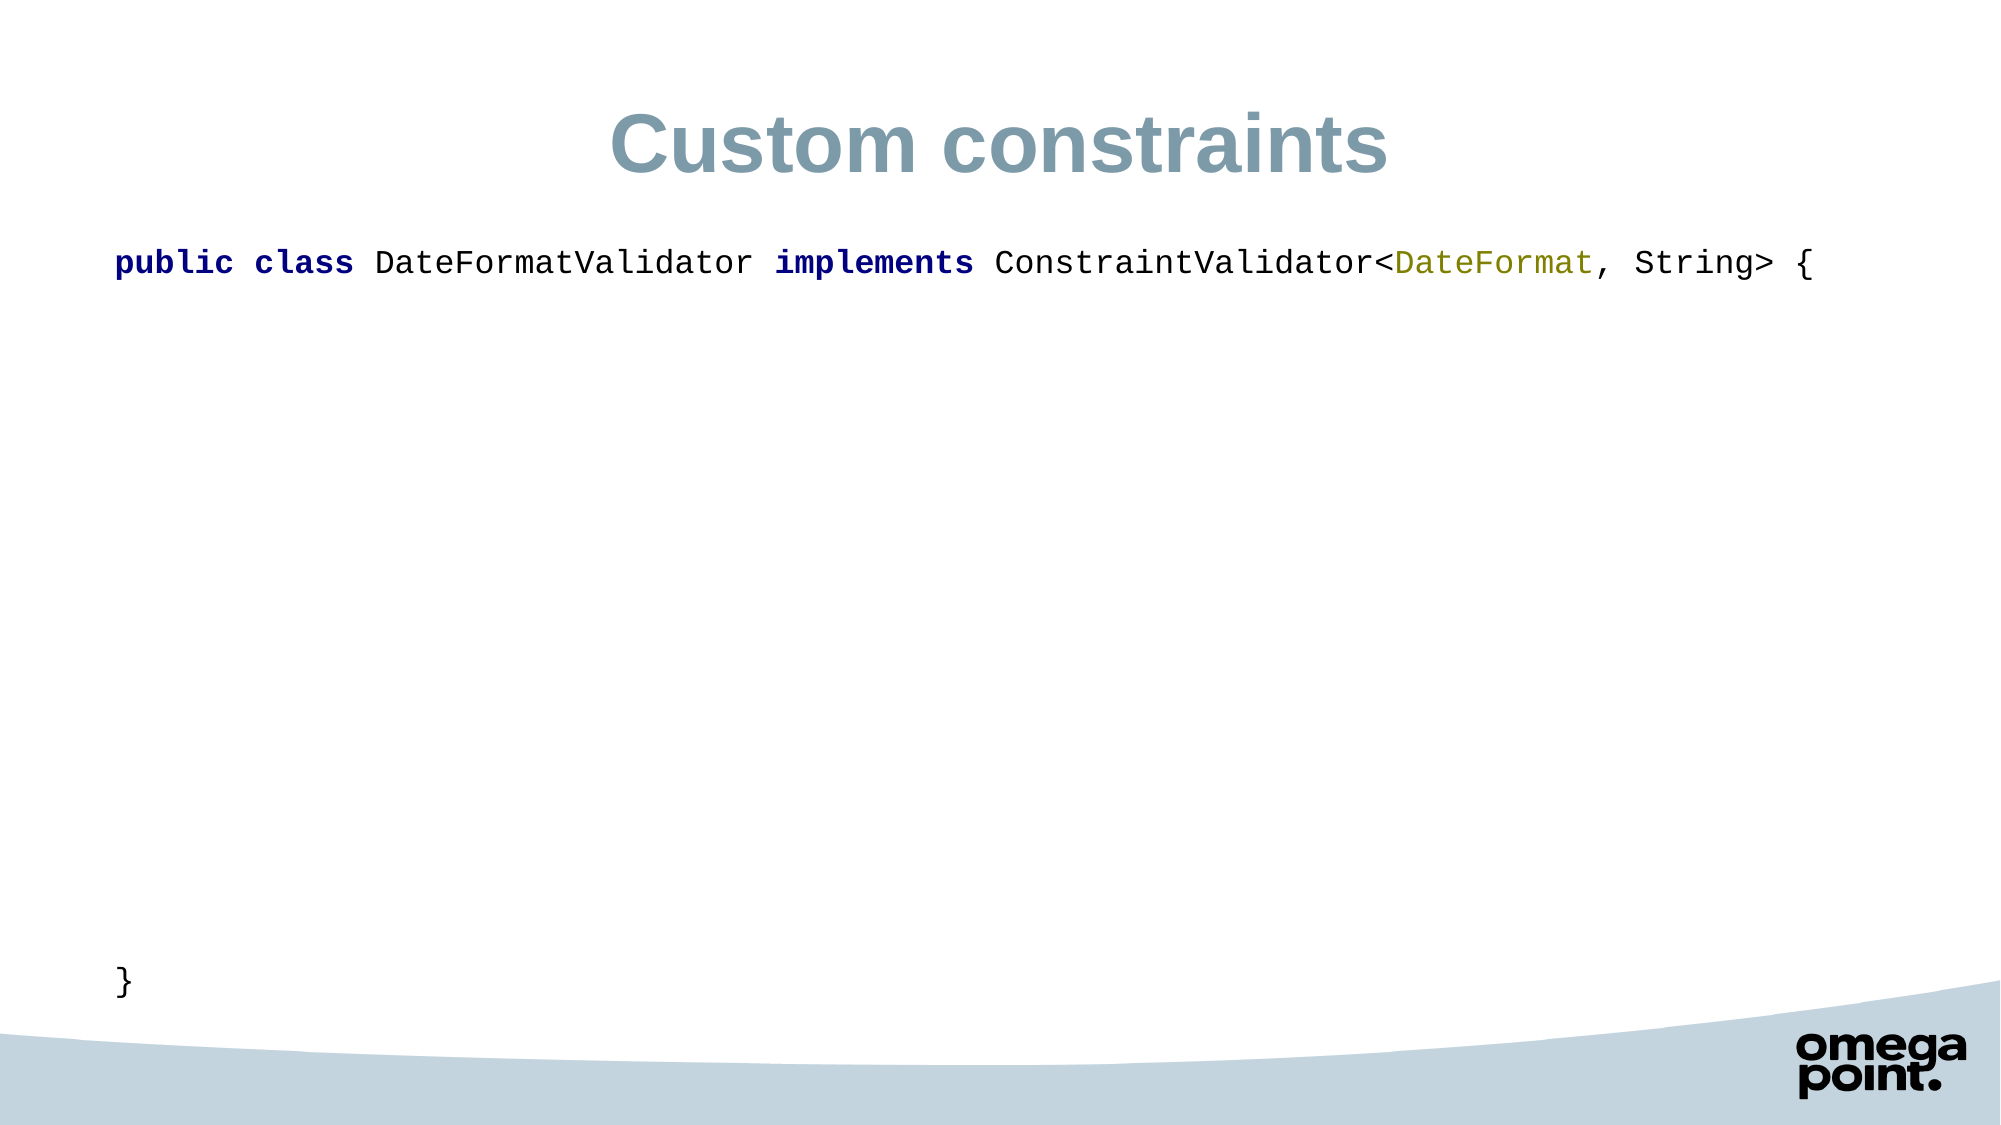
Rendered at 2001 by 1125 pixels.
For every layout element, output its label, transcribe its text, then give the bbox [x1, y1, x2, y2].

text_box public class DateFormatValidator implements ConstraintValidator<DateFormat, String> { } [99, 232, 1900, 1006]
title Custom constraints [99, 44, 1901, 233]
picture [0, 0, 2001, 1125]
